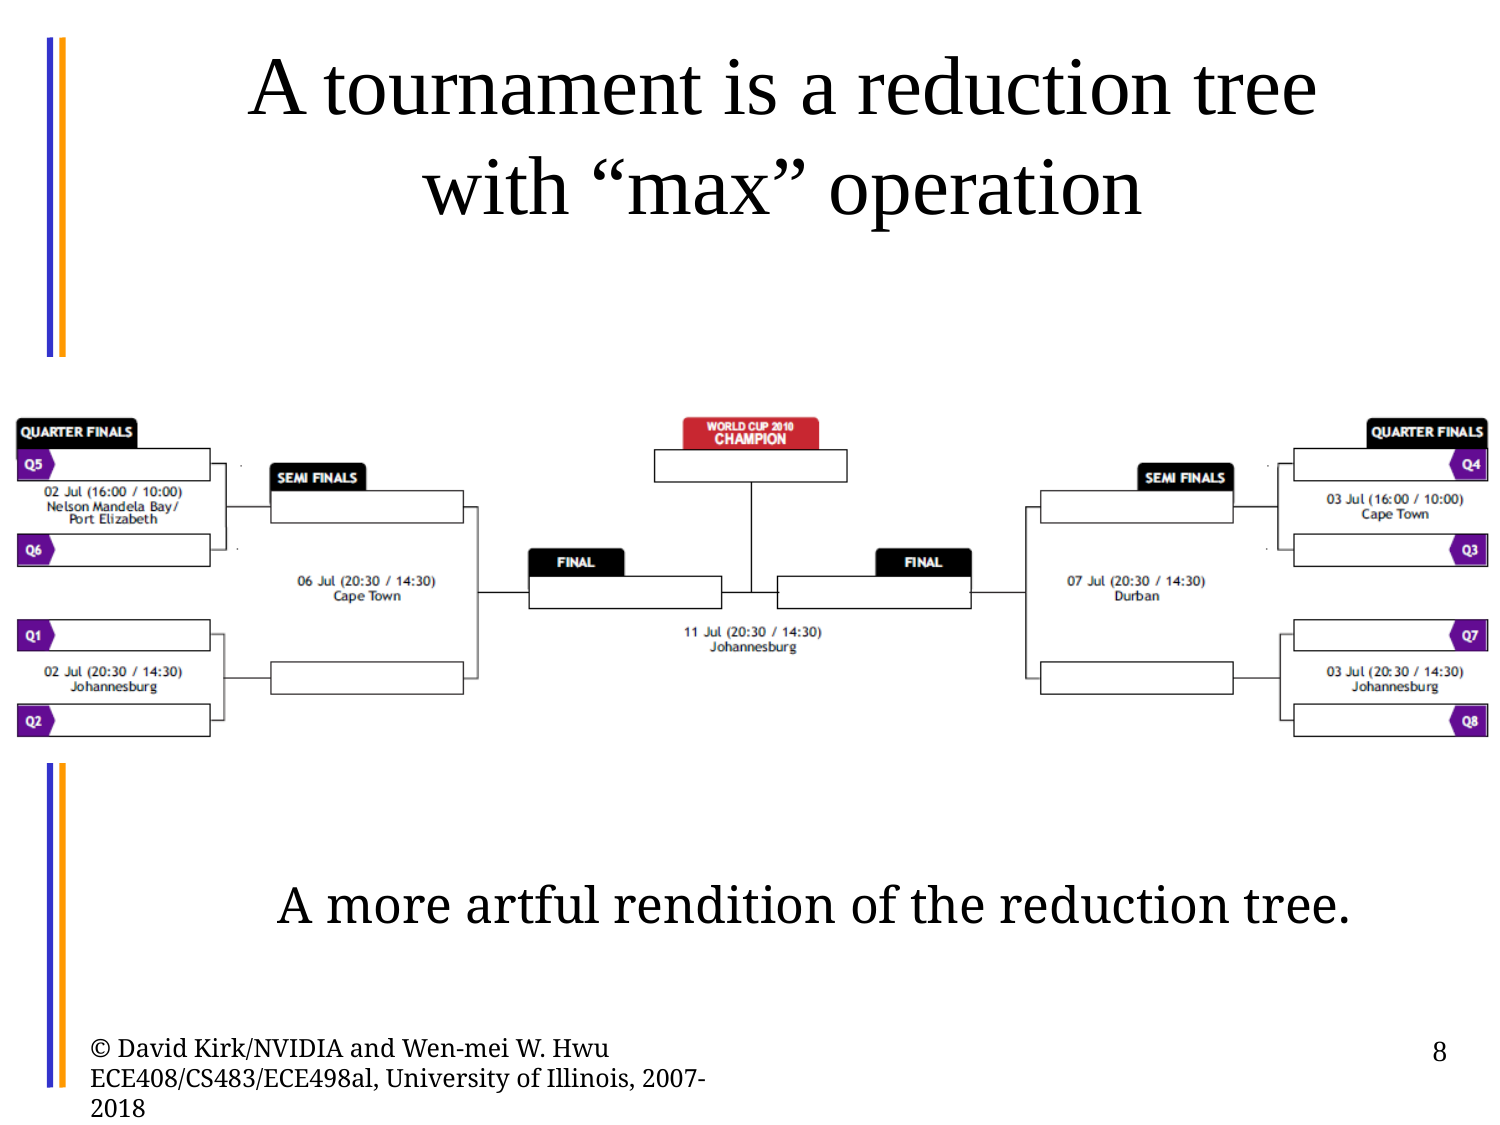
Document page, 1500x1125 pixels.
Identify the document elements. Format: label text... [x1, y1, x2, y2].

slide_number 8 [1149, 1024, 1463, 1101]
footer © David Kirk/NVIDIA and Wen-mei W. Hwu ECE408/CS483/ECE498al, University of Illinois, 2007-2018 [74, 1024, 776, 1101]
text_box A more artful rendition of the reduction tree. [263, 866, 1366, 942]
picture [0, 357, 1500, 763]
title A tournament is a reduction tree with “max” operation [112, 37, 1475, 225]
